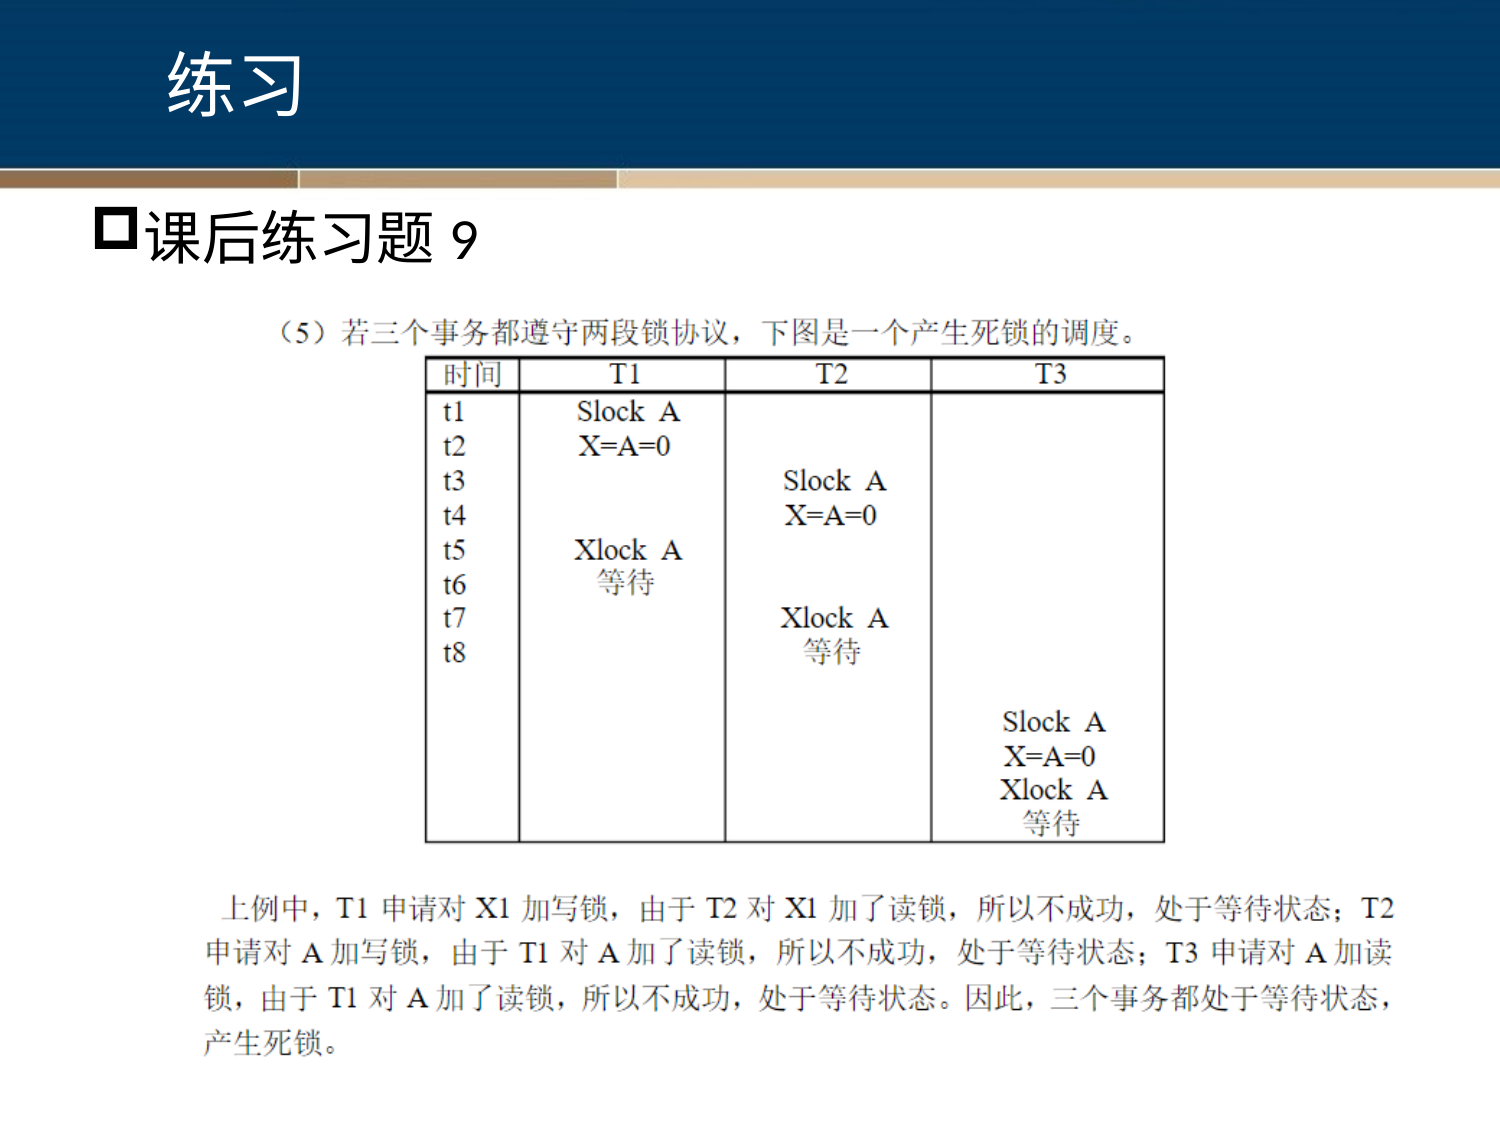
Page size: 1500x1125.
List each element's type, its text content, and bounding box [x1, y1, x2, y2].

title 练习 [150, 41, 1363, 135]
list 课后练习题9 [75, 172, 1425, 967]
picture [0, 0, 1500, 1125]
